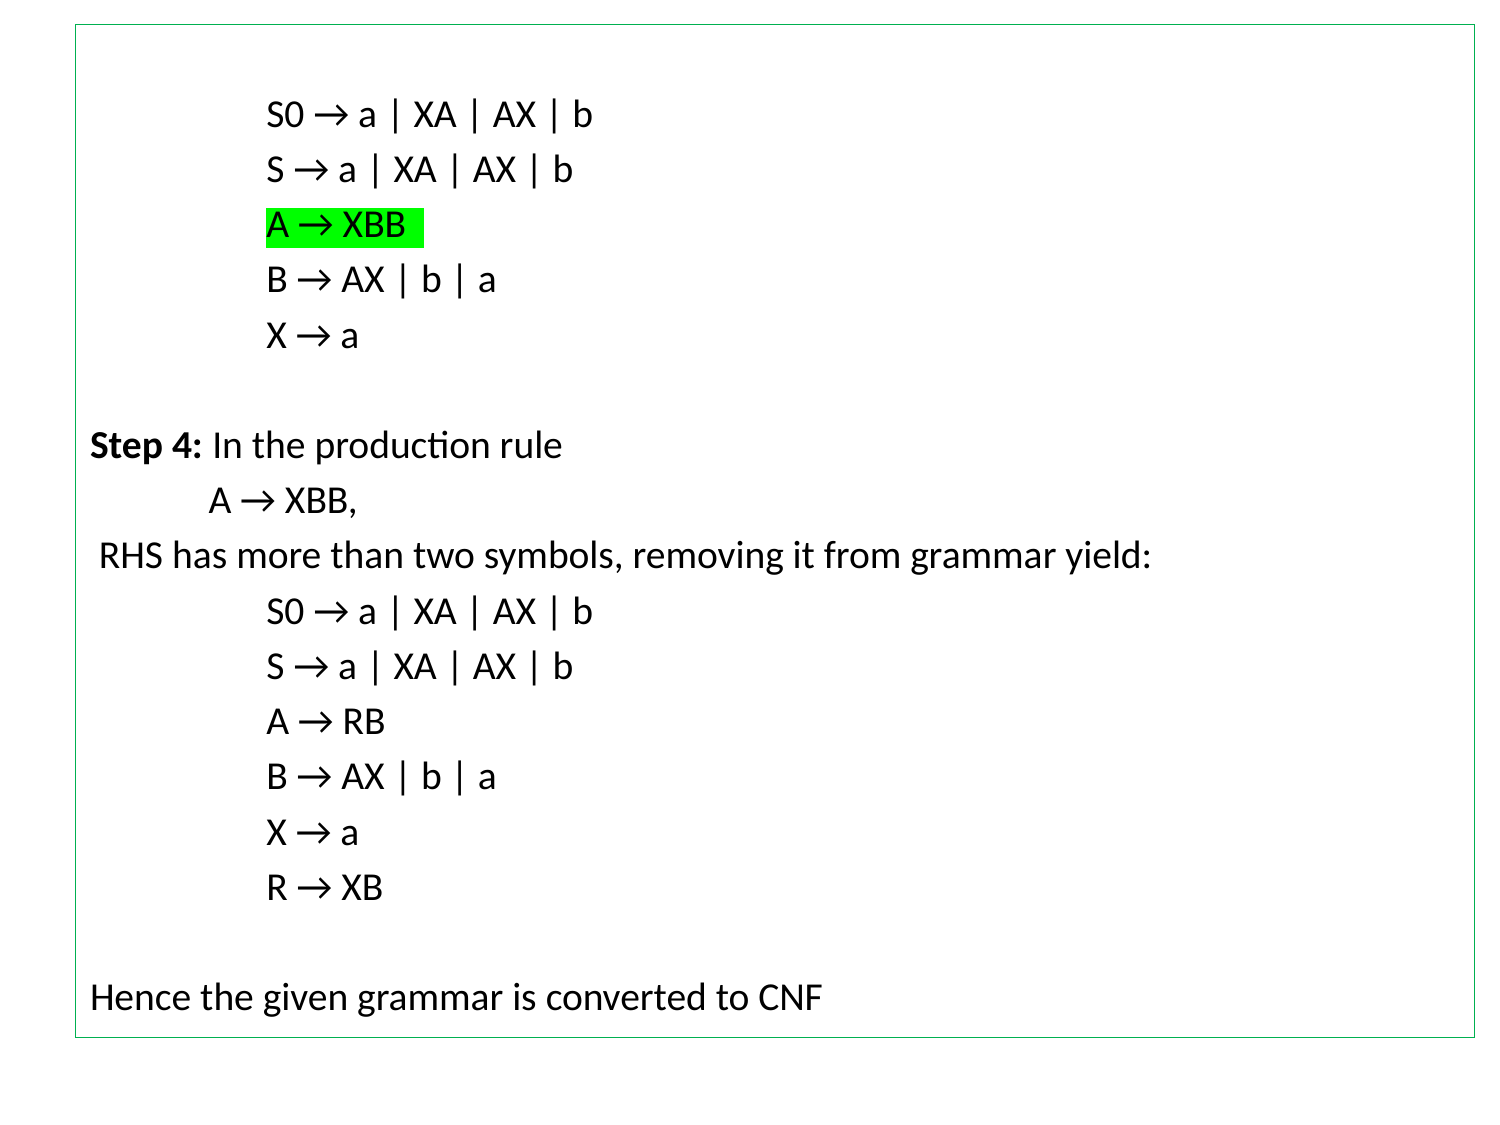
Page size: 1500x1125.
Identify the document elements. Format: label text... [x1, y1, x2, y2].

list S0 → a | XA | AX | b S → a | XA | AX | b A → XBB B → AX | b | a X → a Step 4: In the production rule A → XBB, RHS has more than two symbols, removing it from grammar yield: S0 → a | XA | AX | b S → a | XA | AX | b A → RB B → AX | b | a X → a R → XB Hence the given grammar is converted to CNF [75, 24, 1475, 1038]
